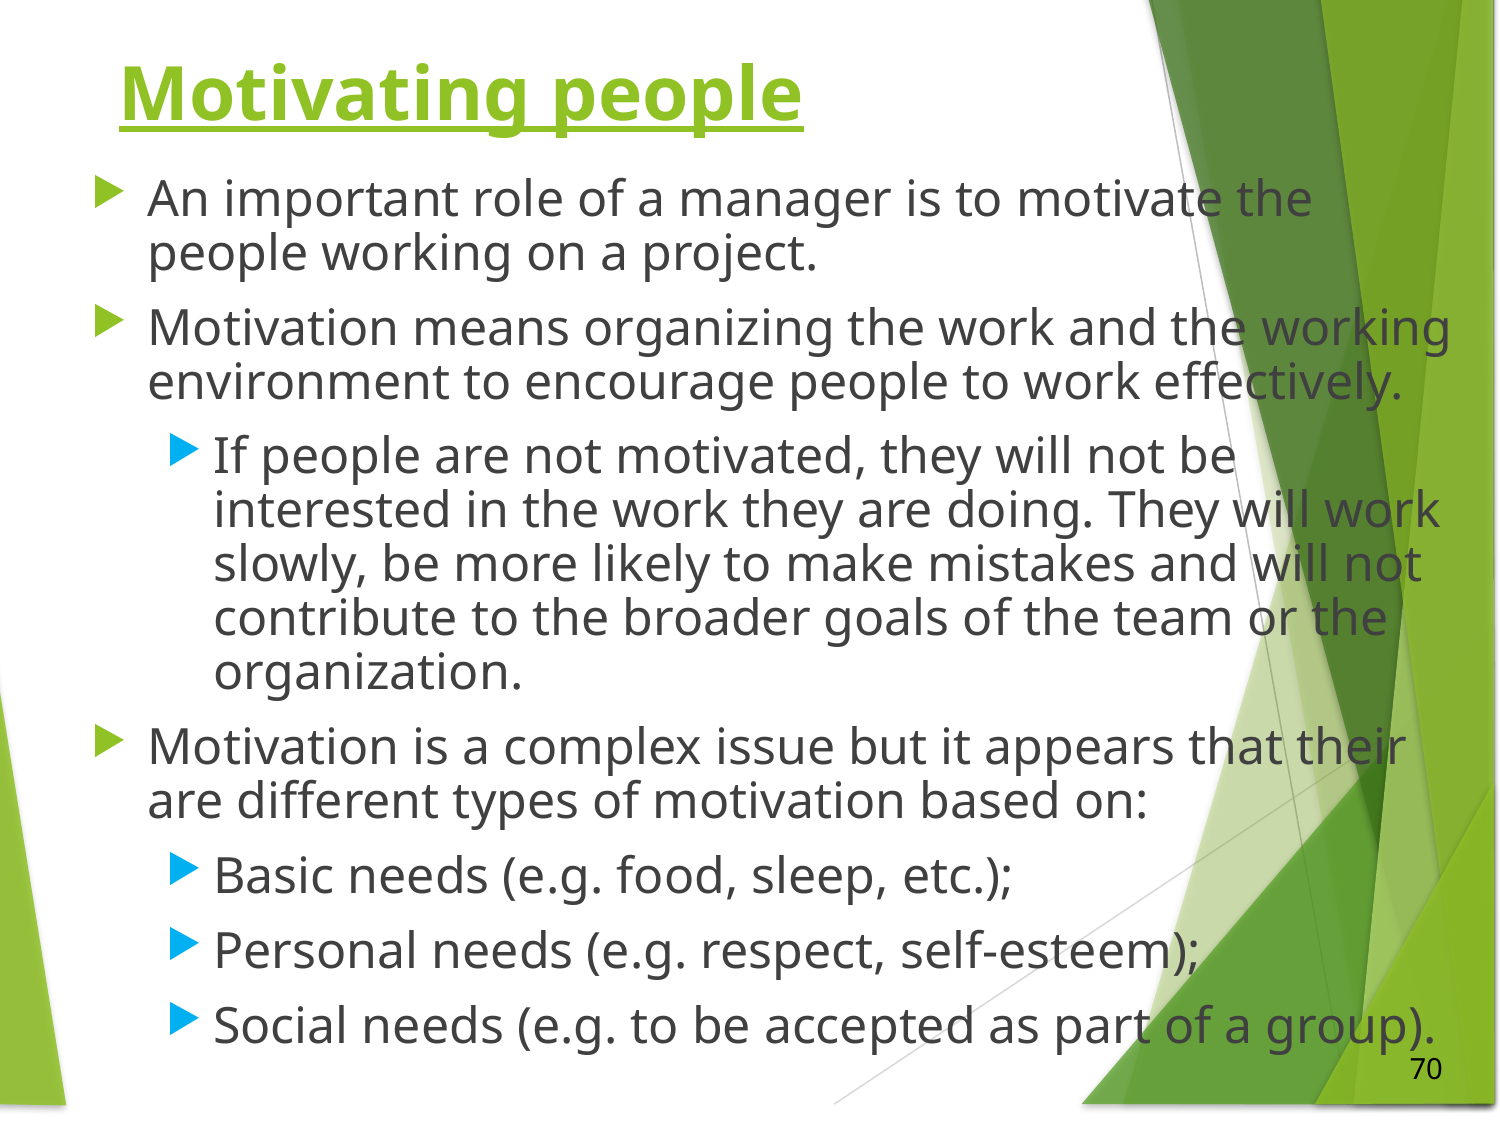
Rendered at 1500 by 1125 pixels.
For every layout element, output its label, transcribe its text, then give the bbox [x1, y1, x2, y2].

title Motivating people [103, 38, 1162, 165]
list An important role of a manager is to motivate the people working on a project. Motivation means organizing the work and the working environment to encourage people to work effectively. If people are not motivated, they will not be interested in the work they are doing. They will work slowly, be more likely to make mistakes and will not contribute to the broader goals of the team or the organization. Motivation is a complex issue but it appears that their are different types of motivation based on: Basic needs (e.g. food, sleep, etc.); Personal needs (e.g. respect, self-esteem); Social needs (e.g. to be accepted as part of a group). [76, 165, 1472, 1019]
slide_number 70 [1374, 1040, 1459, 1100]
